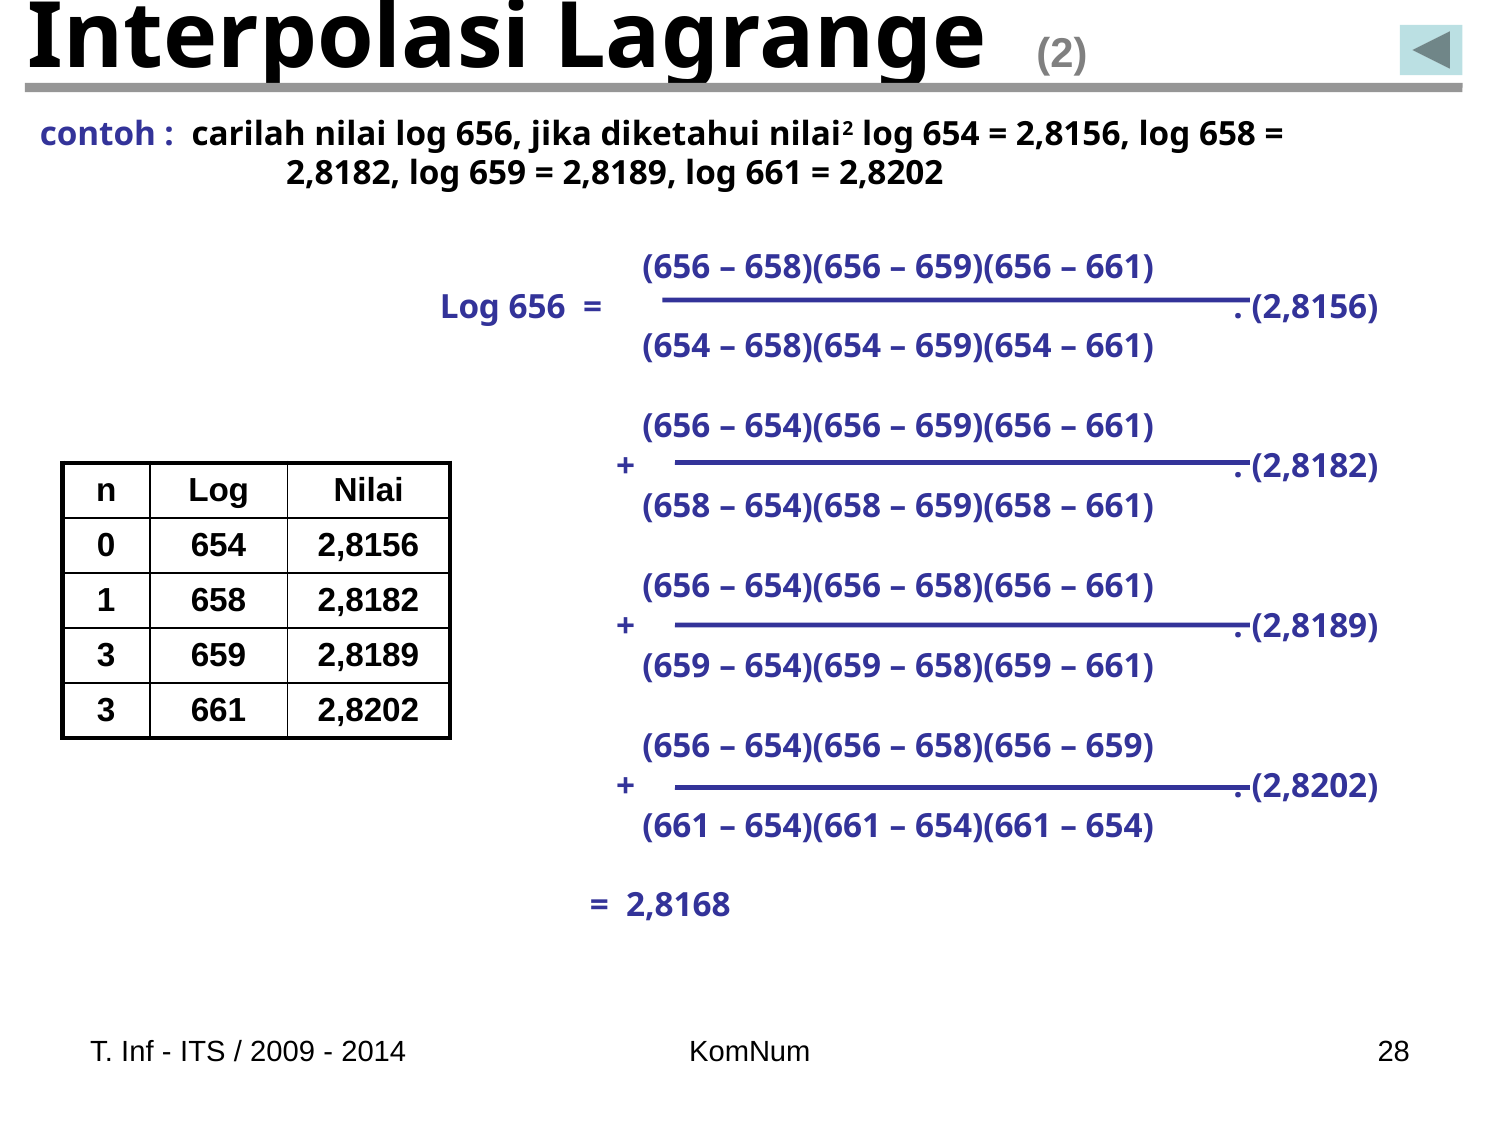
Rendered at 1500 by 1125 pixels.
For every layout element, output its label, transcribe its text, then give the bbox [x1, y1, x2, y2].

table_cell 2,8189 [288, 629, 448, 682]
slide_number 28 [1074, 1024, 1426, 1103]
slide_number T. Inf - ITS / 2009 - 2014 [74, 1024, 426, 1103]
table_cell 658 [151, 574, 287, 627]
table_cell 2,8182 [288, 574, 448, 627]
table_header n [65, 465, 149, 517]
text_box (656 – 658)(656 – 659)(656 – 661) Log 656 = . (2,8156) (654 – 658)(654 – 659)(654 – 661) (656 – 654)(656 – 659)(656 – 661) + . (2,8182) (658 – 654)(658 – 659)(658 – 661) (656 – 654)(656 – 658)(656 – 661) + . (2,8189) (659 – 654)(659 – 658)(659 – 661) (656 – 654)(656 – 658)(656 – 659) + . (2,8202) (661 – 654)(661 – 654)(661 – 654) = 2,8168 [424, 237, 1463, 931]
table_cell 2,8202 [288, 684, 448, 736]
table_cell 1 [65, 574, 149, 627]
table_cell 0 [65, 519, 149, 572]
table_cell 3 [65, 684, 149, 736]
footer KomNum [512, 1024, 988, 1103]
text_box [1399, 24, 1463, 76]
table_cell 3 [65, 629, 149, 682]
table_header Log [151, 465, 287, 517]
list contoh : carilah nilai log 656, jika diketahui nilai2 log 654 = 2,8156, log 658 = 2,8182, log 659 = 2,8189, log 661 = 2,8202 [24, 112, 1475, 200]
table_cell 659 [151, 629, 287, 682]
table_header Nilai [288, 465, 448, 517]
title Interpolasi Lagrange (2) [12, 0, 1475, 100]
table_cell 661 [151, 684, 287, 736]
table_cell 654 [151, 519, 287, 572]
table_cell 2,8156 [288, 519, 448, 572]
